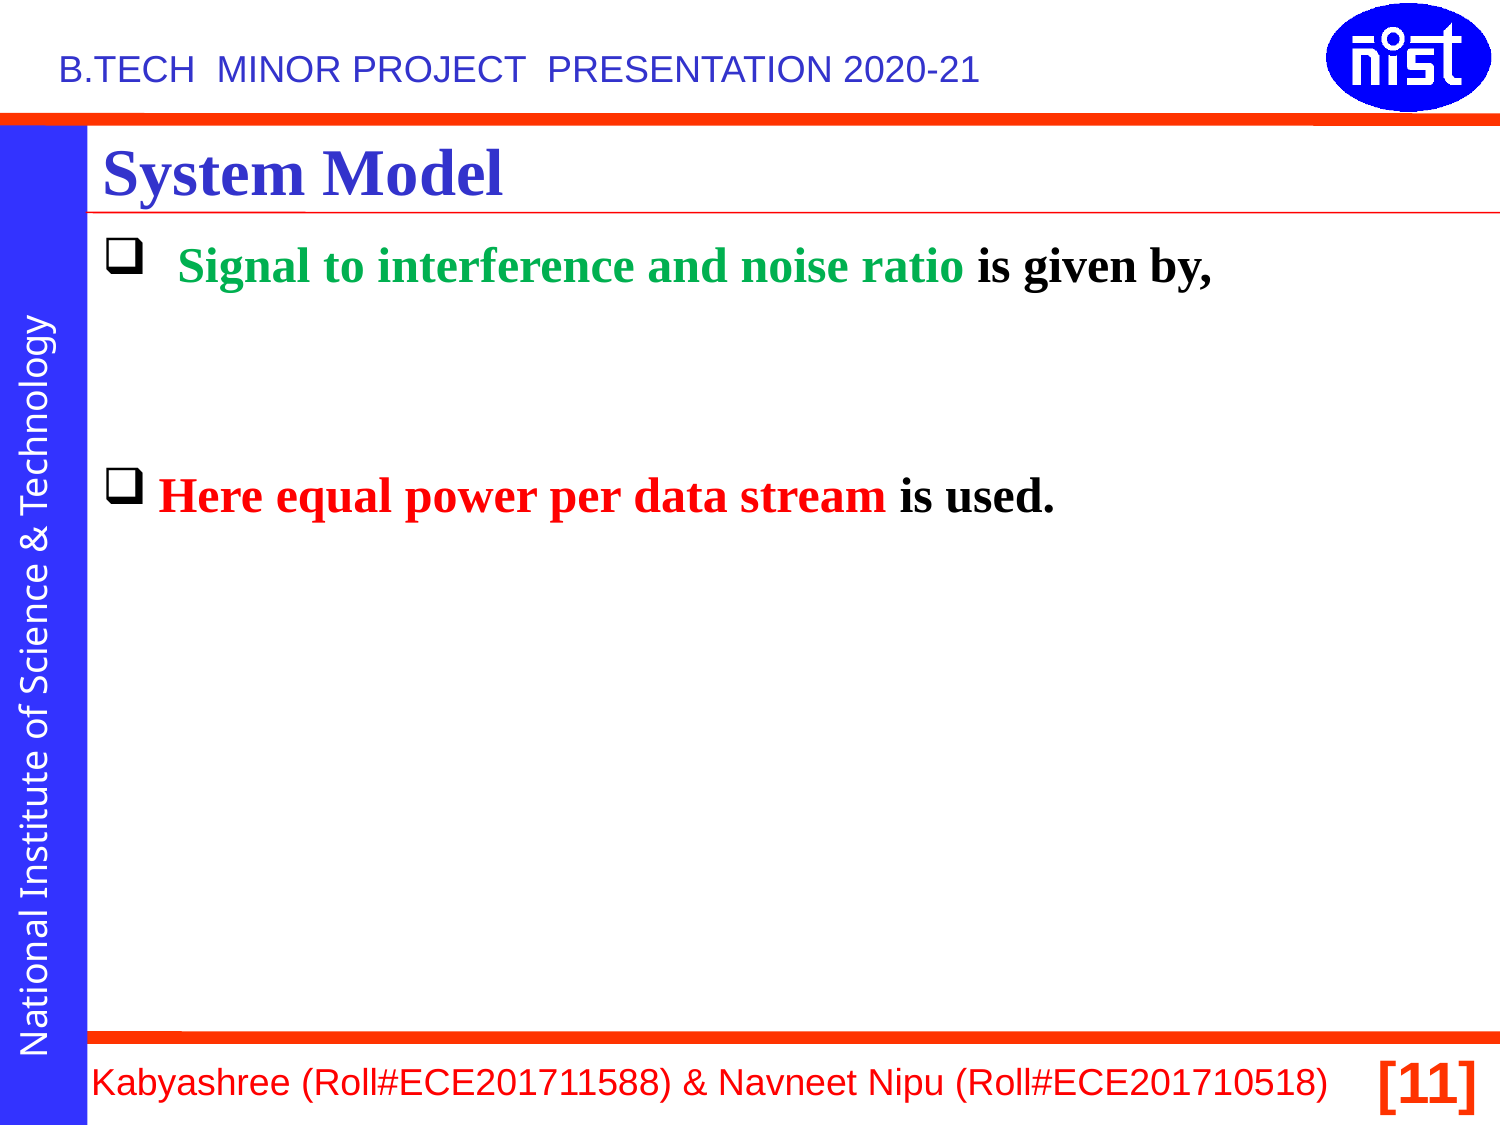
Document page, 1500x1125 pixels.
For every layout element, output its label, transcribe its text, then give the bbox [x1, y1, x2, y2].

picture [1323, 0, 1499, 117]
title System Model [87, 120, 1388, 217]
